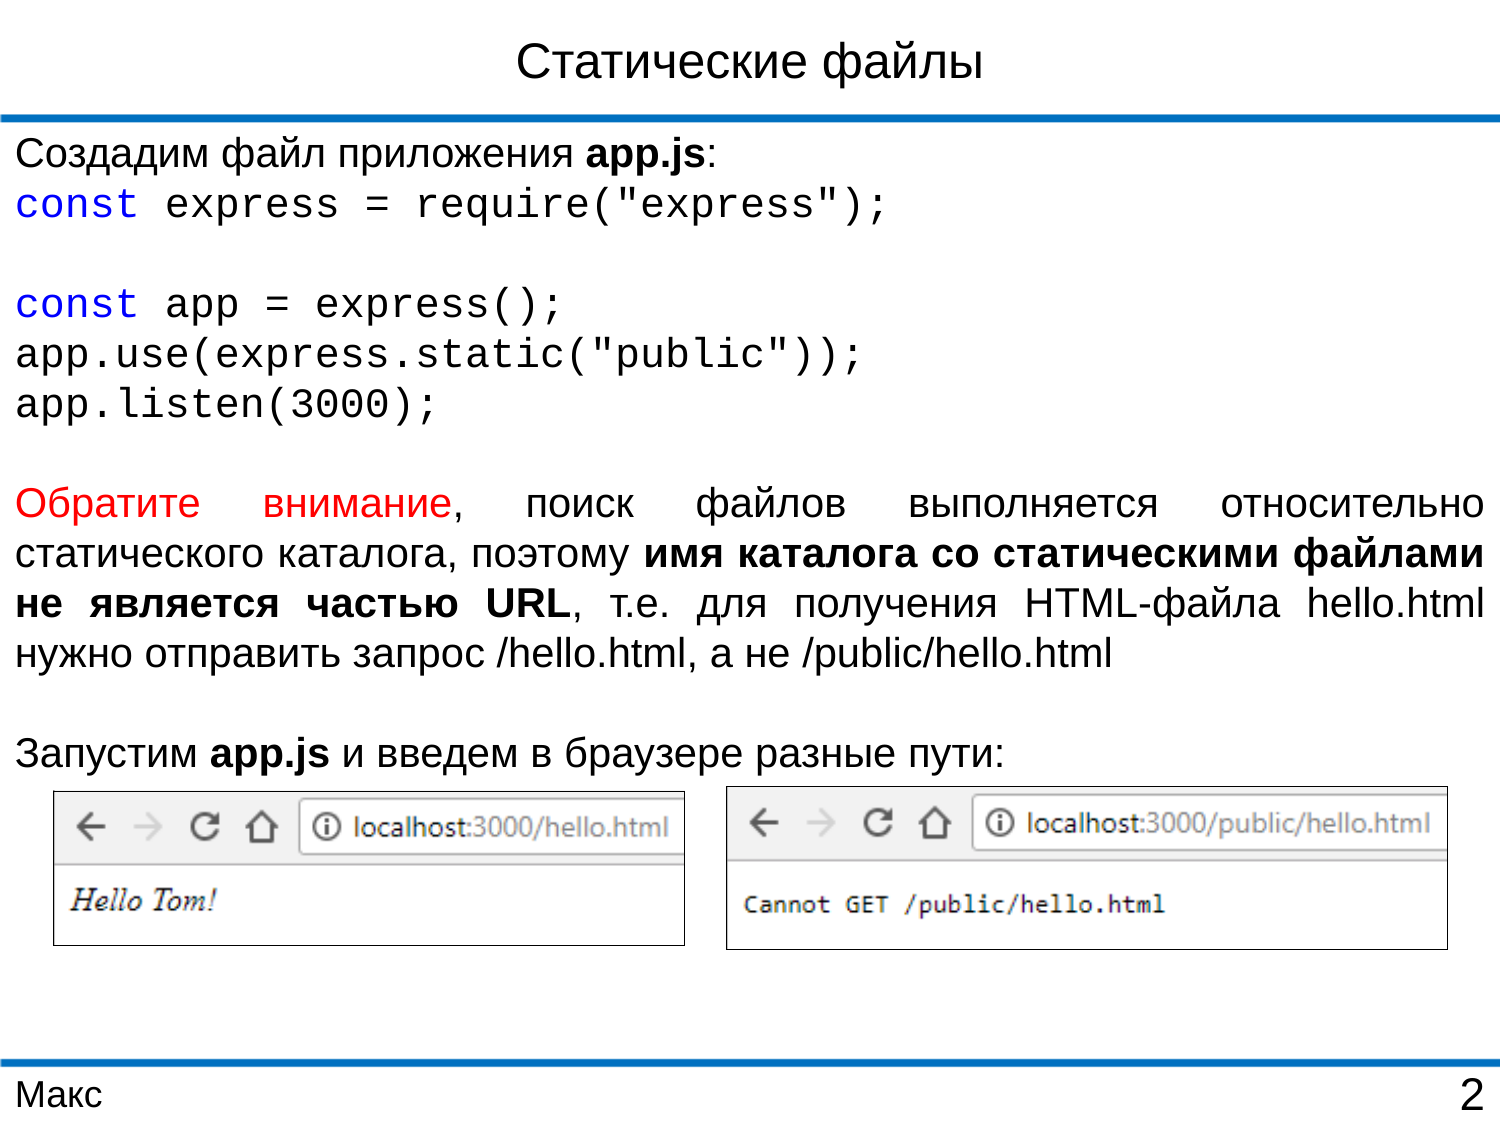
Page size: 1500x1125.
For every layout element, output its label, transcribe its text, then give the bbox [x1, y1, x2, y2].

text_box Статические файлы [0, 0, 1500, 118]
text_box Макс [0, 1062, 1382, 1123]
text_box Создадим файл приложения app.js: const express = require("express"); const app = express(); app.use(express.static("public")); app.listen(3000); Обратите внимание, поиск файлов выполняется относительно статического каталога, поэтому имя каталога со статическими файлами не является частью URL, т.е. для получения HTML-файла hello.html нужно отправить запрос /hello.html, а не /public/hello.html Запустим app.js и введем в браузере разные пути: [0, 118, 1500, 784]
slide_number 2 [1382, 1062, 1500, 1123]
picture [0, 784, 1500, 1062]
